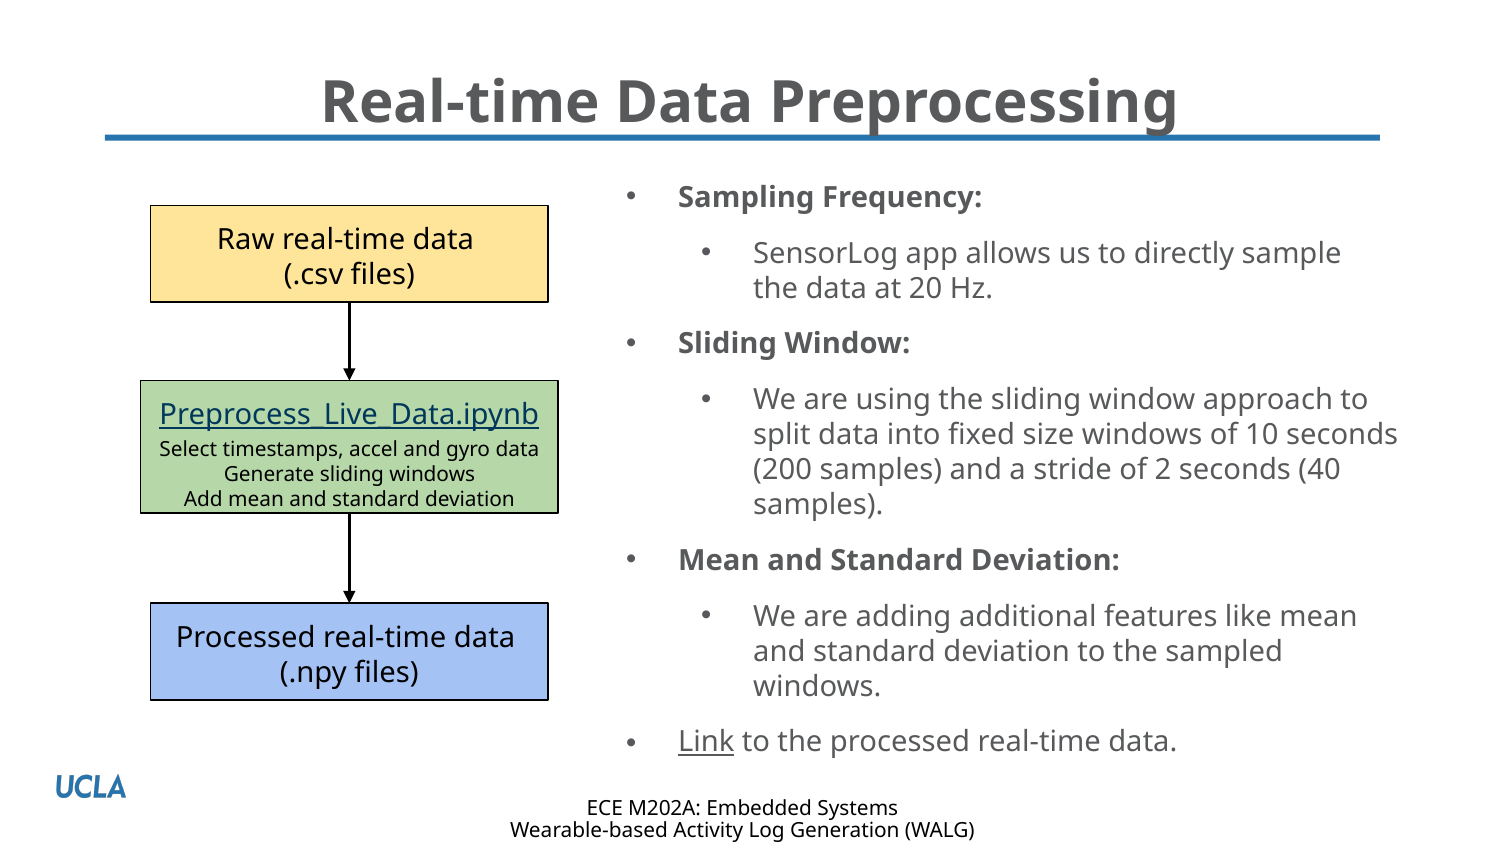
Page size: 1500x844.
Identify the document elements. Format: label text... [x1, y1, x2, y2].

title Real-time Data Preprocessing [103, 59, 1397, 148]
text_box Preprocess_Live_Data.ipynb Select timestamps, accel and gyro data Generate sliding windows Add mean and standard deviation [140, 380, 559, 513]
picture [56, 774, 126, 798]
list Sampling Frequency: SensorLog app allows us to directly sample the data at 20 Hz. Sliding Window: We are using the sliding window approach to split data into fixed size windows of 10 seconds (200 samples) and a stride of 2 seconds (40 samples). Mean and Standard Deviation: We are adding additional features like mean and standard deviation to the sampled windows. Link to the processed real-time data. [591, 172, 1412, 808]
text_box Raw real-time data (.csv files) [150, 205, 549, 302]
text_box Processed real-time data (.npy files) [150, 603, 549, 700]
